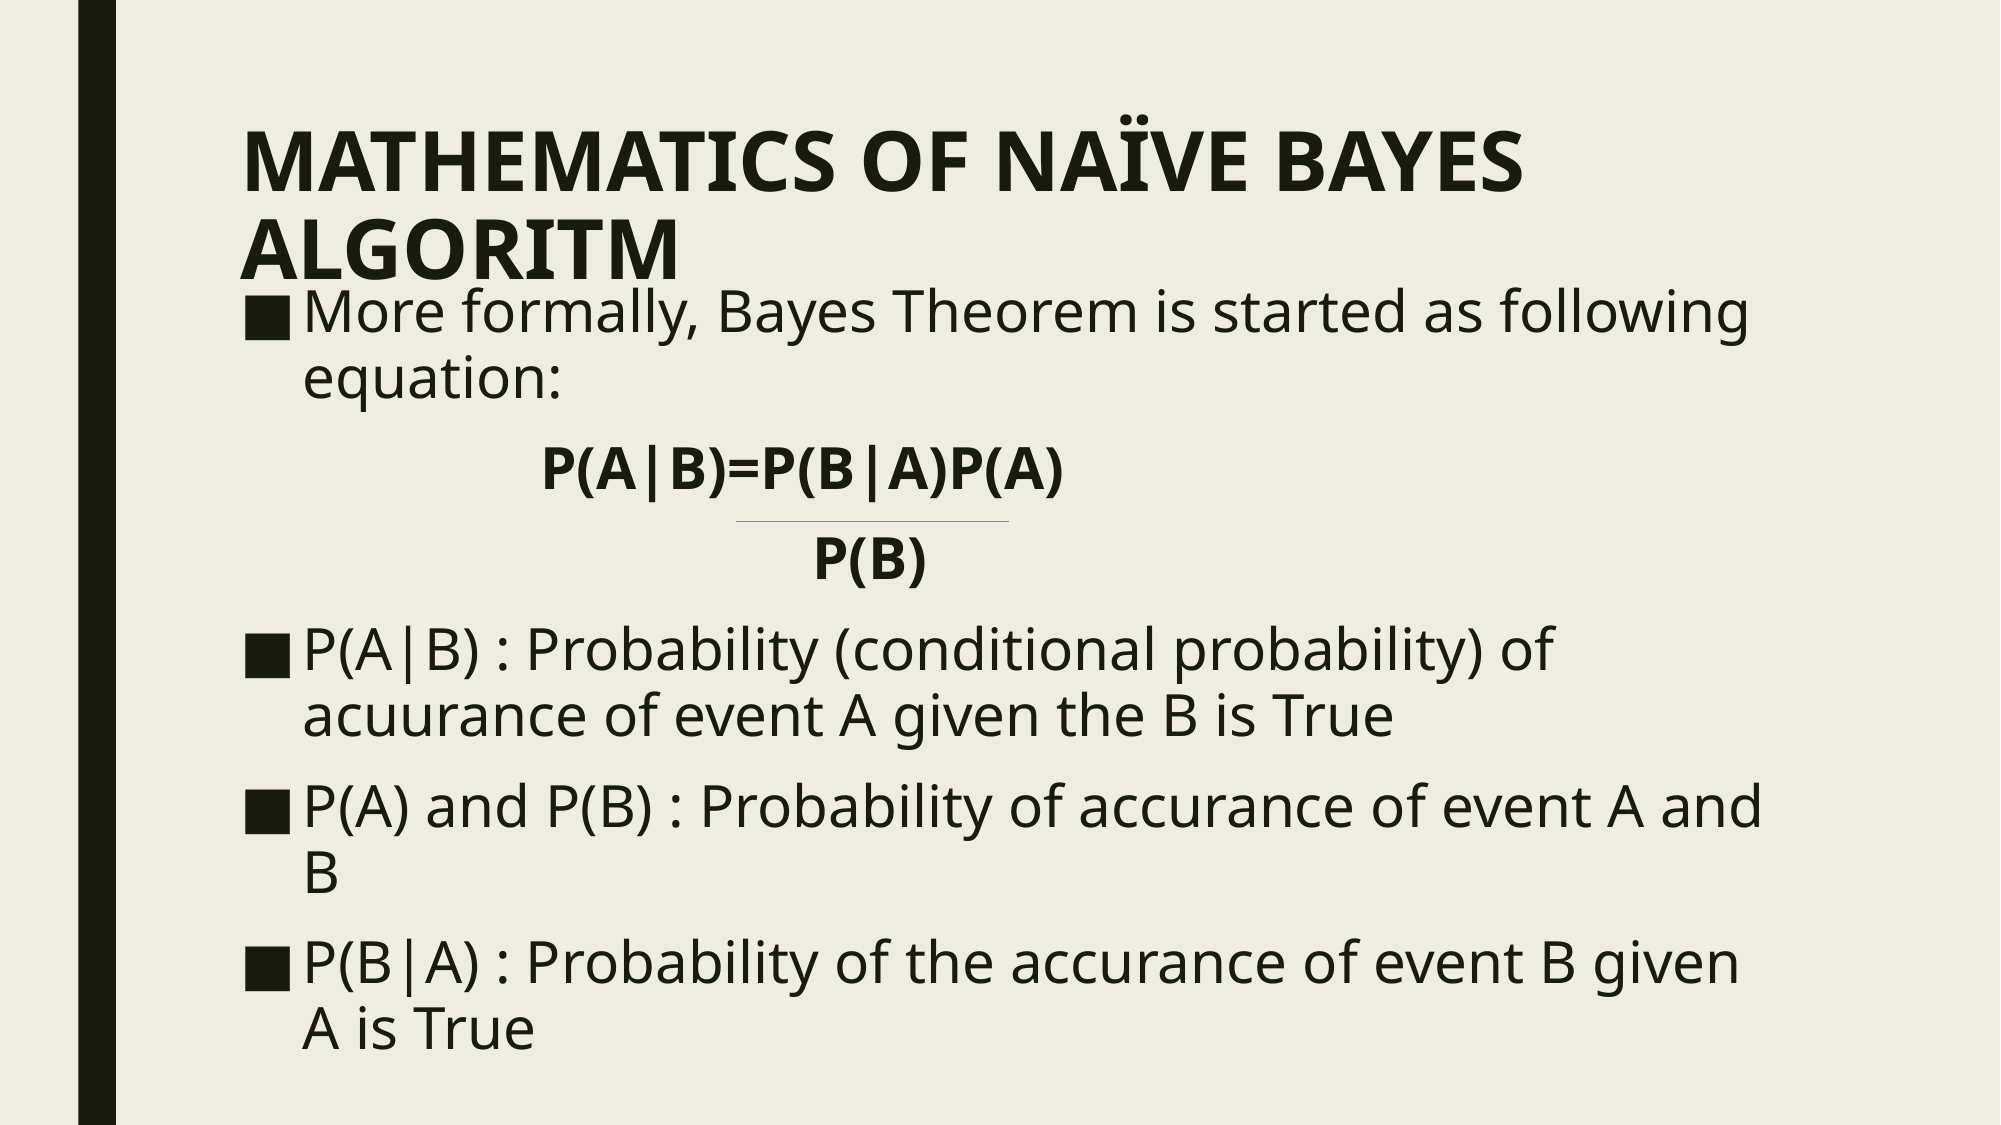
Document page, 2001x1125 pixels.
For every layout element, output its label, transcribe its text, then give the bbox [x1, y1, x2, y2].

list More formally, Bayes Theorem is started as following equation: P(A|B)=P(B|A)P(A) P(B) P(A|B) : Probability (conditional probability) of acuurance of event A given the B is True P(A) and P(B) : Probability of accurance of event A and B P(B|A) : Probability of the accurance of event B given A is True [225, 272, 1800, 963]
title MATHEMATICS OF NAÏVE BAYES ALGORITM [225, 112, 1800, 272]
